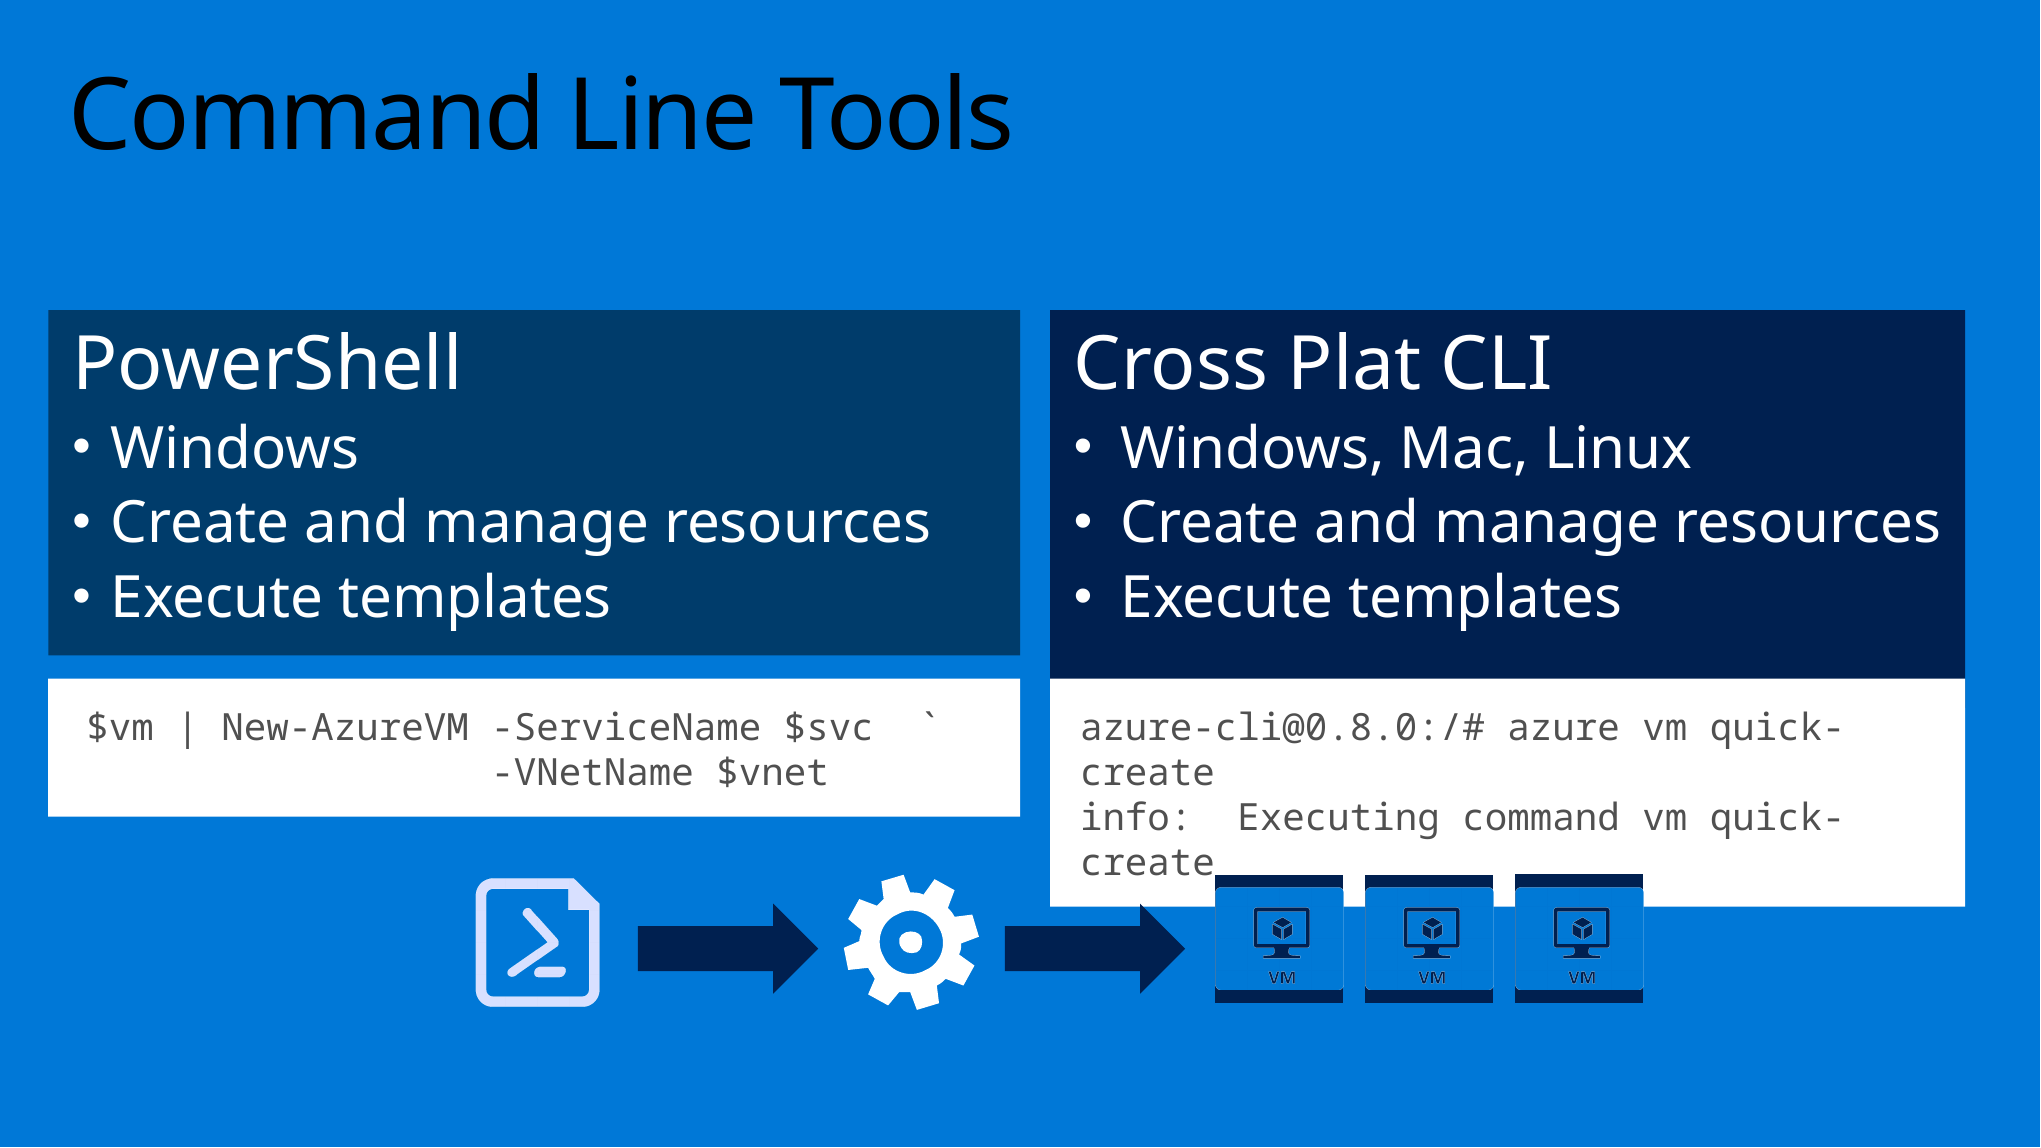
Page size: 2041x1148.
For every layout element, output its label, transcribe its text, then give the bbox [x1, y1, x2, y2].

picture [1365, 874, 1494, 1004]
picture [1514, 874, 1644, 1003]
text_box Cross Plat CLI Windows, Mac, Linux Create and manage resources Execute templates [1050, 310, 1966, 678]
list PowerShell Windows Create and manage resources Execute templates [48, 310, 1021, 656]
text_box [843, 874, 979, 1010]
text_box $vm | New-AzureVM -ServiceName $svc ` -VNetName $vnet [48, 678, 1021, 817]
text_box [637, 902, 819, 995]
picture [1215, 874, 1344, 1004]
picture [472, 878, 602, 1007]
title Command Line Tools [45, 48, 1996, 199]
text_box azure-cli@0.8.0:/# azure vm quick-create info: Executing command vm quick-create [1050, 678, 1966, 907]
text_box [1004, 902, 1186, 995]
